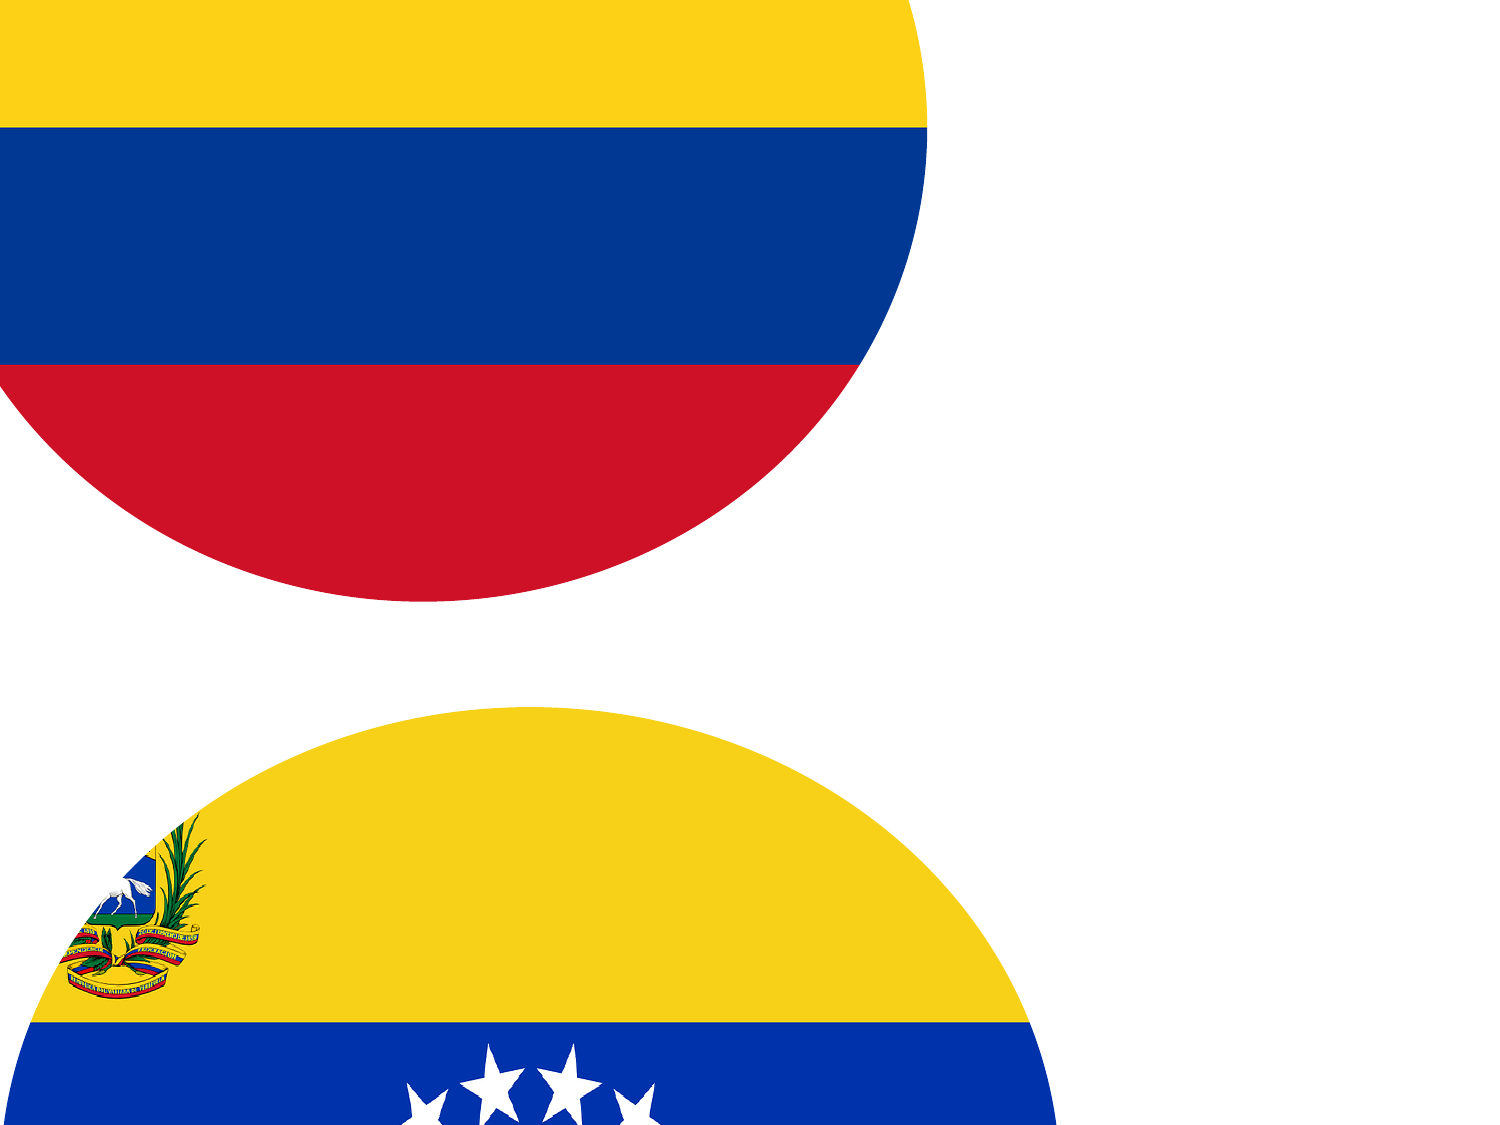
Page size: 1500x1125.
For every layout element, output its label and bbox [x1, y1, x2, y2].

text_box [0, 0, 1500, 1125]
picture [0, 706, 1061, 1125]
picture [0, 0, 928, 602]
